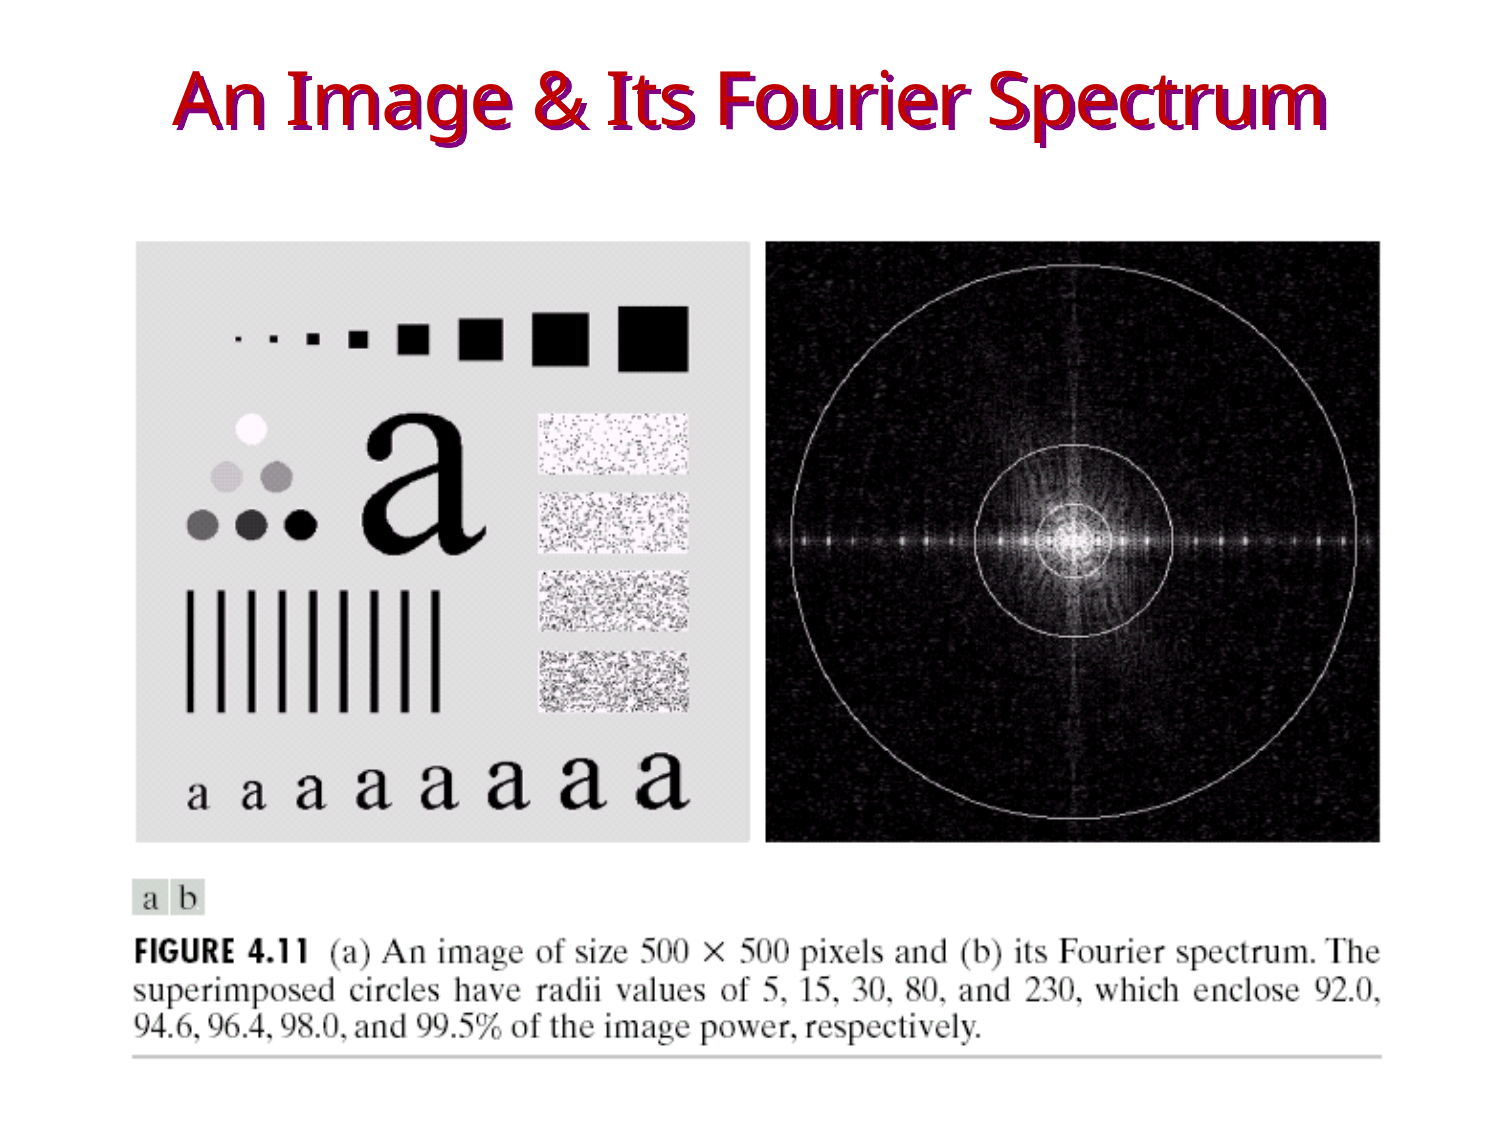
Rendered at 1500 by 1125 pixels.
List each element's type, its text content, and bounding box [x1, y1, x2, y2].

text_box An Image & Its Fourier Spectrum [50, 42, 1450, 148]
picture [123, 236, 1388, 1063]
